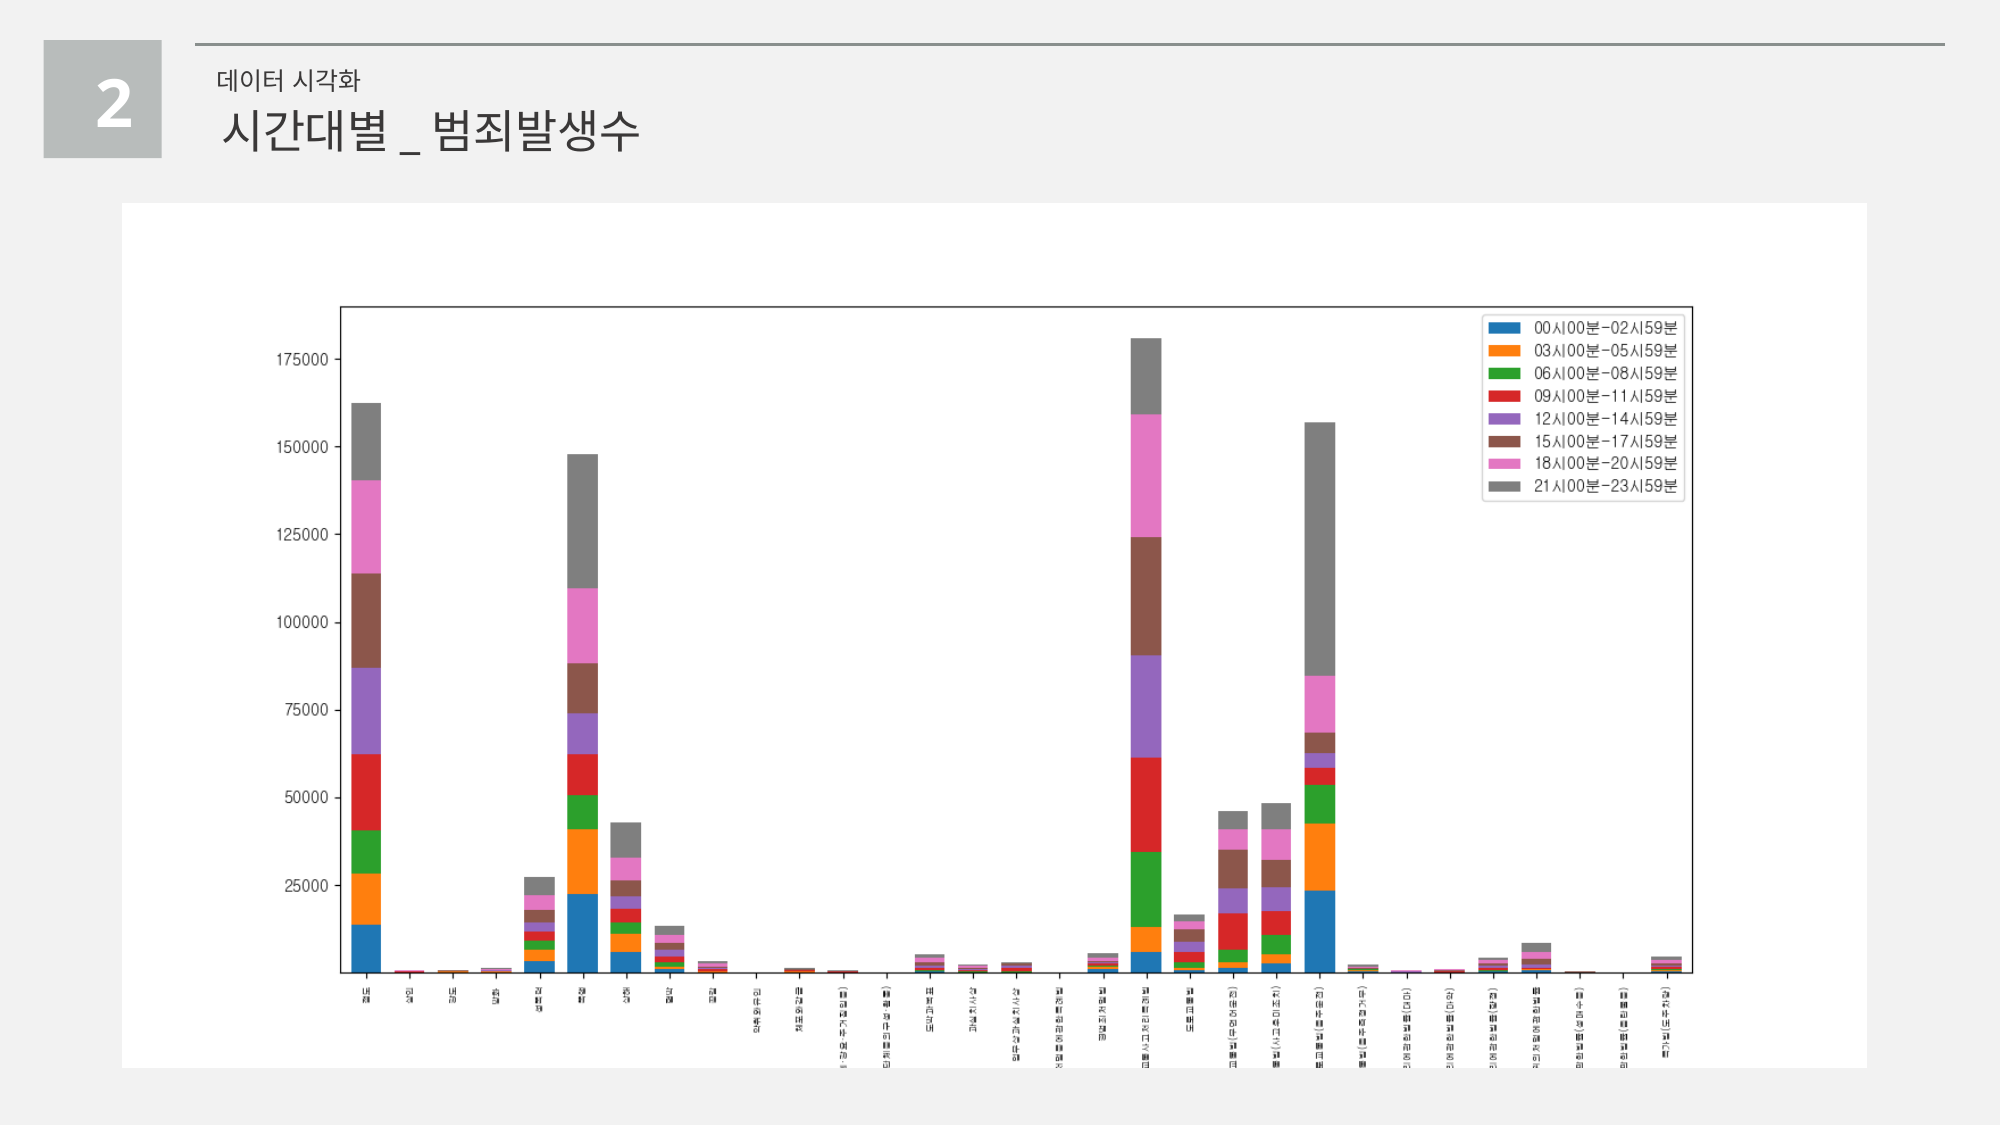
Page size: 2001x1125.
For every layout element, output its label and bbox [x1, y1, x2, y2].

text_box [43, 40, 668, 167]
picture [122, 203, 2000, 1125]
